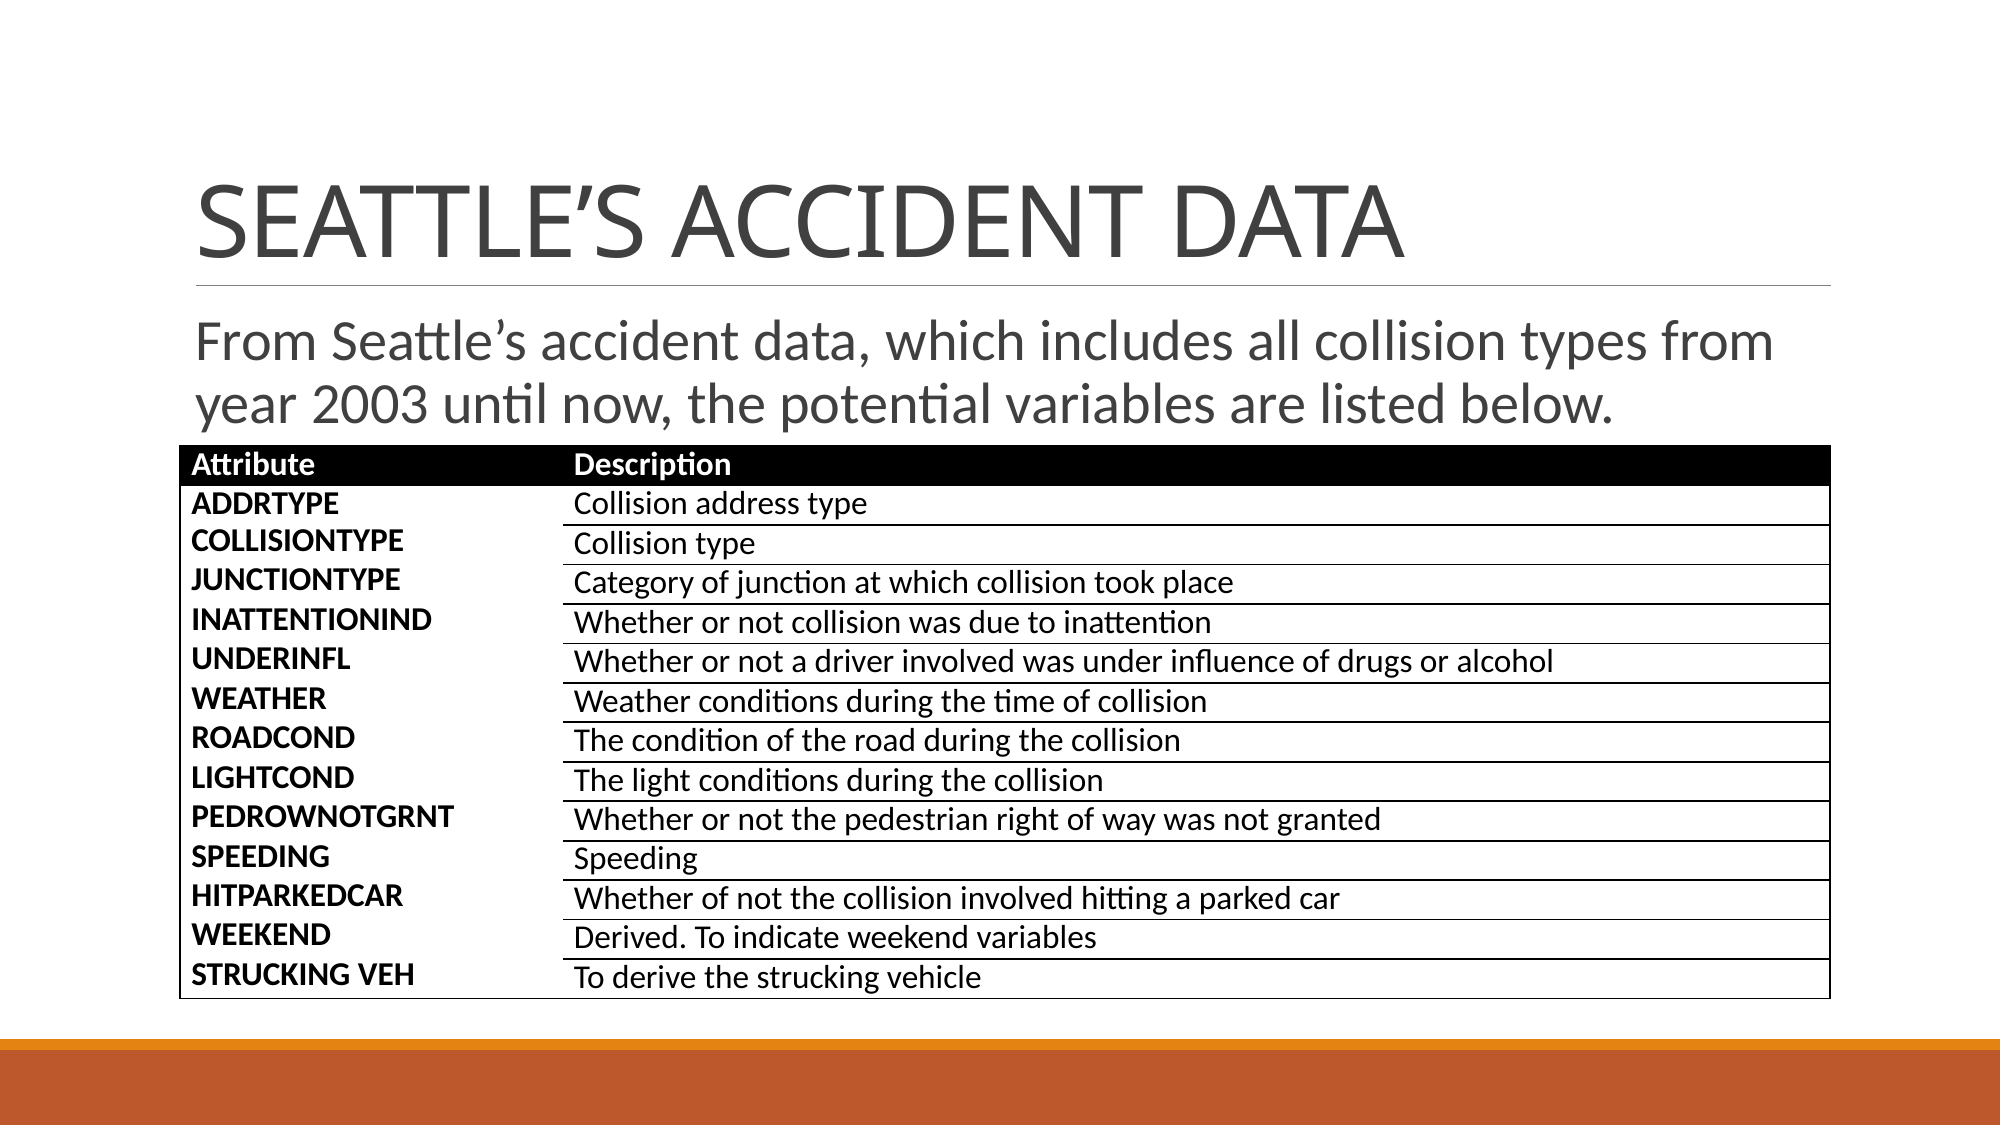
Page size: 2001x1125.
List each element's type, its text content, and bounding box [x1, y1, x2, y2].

table_cell STRUCKING VEH [181, 959, 563, 998]
table_cell WEATHER [181, 683, 563, 722]
table_cell LIGHTCOND [181, 762, 563, 801]
table_cell Category of junction at which collision took place [563, 565, 1829, 603]
table_cell UNDERINFL [181, 643, 563, 683]
table_cell ADDRTYPE [181, 486, 563, 525]
table_cell Collision address type [563, 486, 1829, 524]
table_cell Whether or not collision was due to inattention [563, 605, 1829, 643]
table_cell Speeding [563, 842, 1829, 879]
table_cell The condition of the road during the collision [563, 723, 1829, 761]
table_cell Collision type [563, 526, 1829, 564]
table_cell Whether of not the collision involved hitting a parked car [563, 881, 1829, 919]
table_cell COLLISIONTYPE [181, 525, 563, 565]
table_cell SPEEDING [181, 841, 563, 880]
table_cell ROADCOND [181, 722, 563, 762]
table_header Attribute [181, 447, 563, 486]
table_header Description [563, 447, 1829, 485]
table_cell WEEKEND [181, 920, 563, 959]
table_cell Whether or not a driver involved was under influence of drugs or alcohol [563, 644, 1829, 682]
table_cell HITPARKEDCAR [181, 880, 563, 920]
table_cell To derive the strucking vehicle [563, 960, 1829, 998]
table_cell Weather conditions during the time of collision [563, 684, 1829, 721]
table_cell Whether or not the pedestrian right of way was not granted [563, 802, 1829, 840]
title SEATTLE’S ACCIDENT DATA [180, 47, 1830, 285]
table_cell Derived. To indicate weekend variables [563, 920, 1829, 958]
list From Seattle’s accident data, which includes all collision types from year 2003 until now, the potential variables are listed below. [180, 302, 1830, 445]
table_cell JUNCTIONTYPE [181, 565, 563, 604]
table_cell INATTENTIONIND [181, 604, 563, 643]
table_cell PEDROWNOTGRNT [181, 801, 563, 841]
table_cell The light conditions during the collision [563, 763, 1829, 800]
